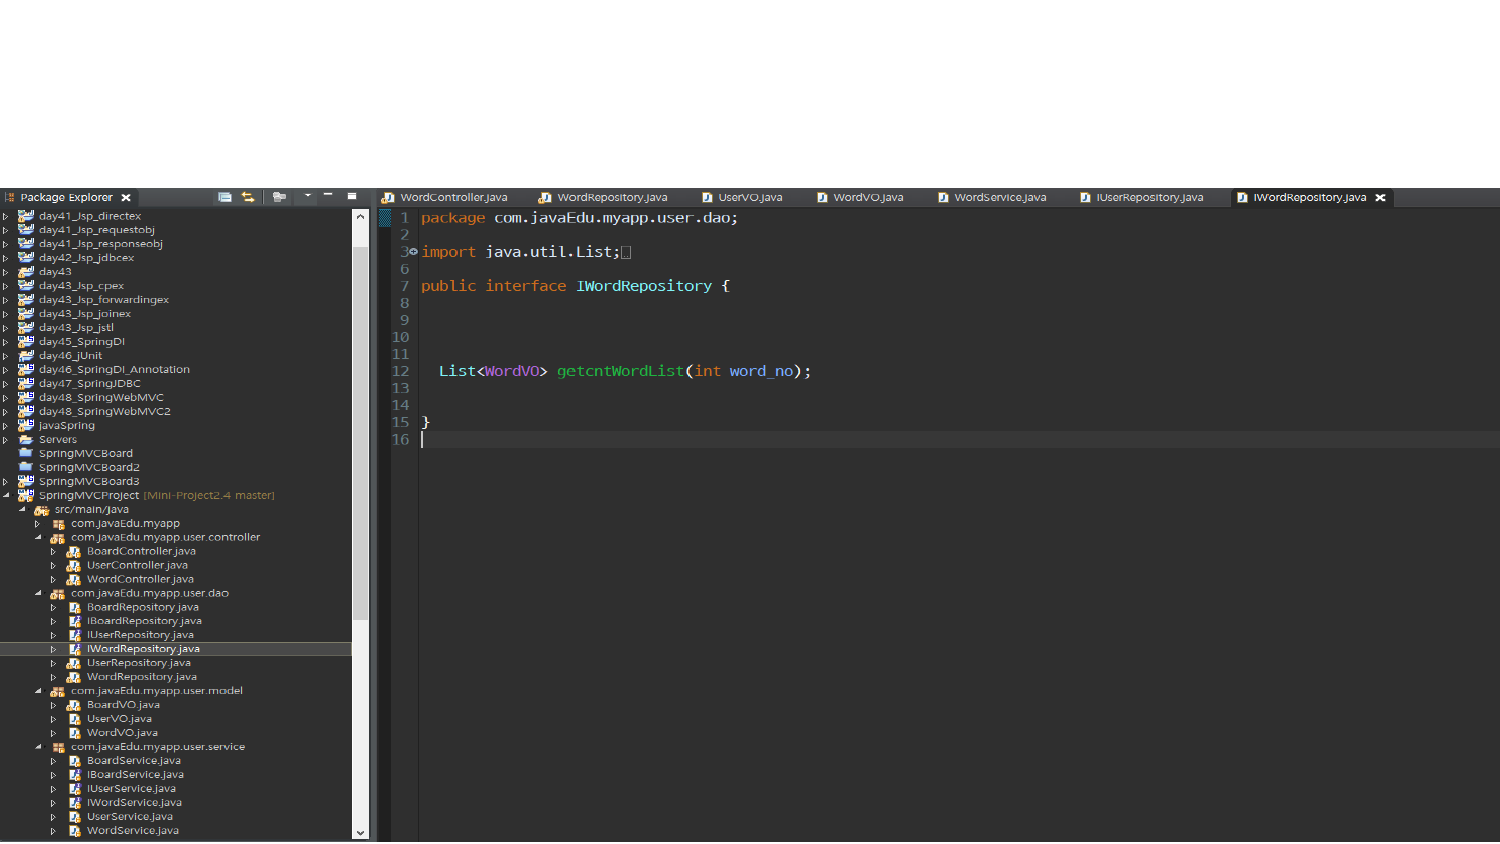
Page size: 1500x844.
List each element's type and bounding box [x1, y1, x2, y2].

picture [0, 188, 1500, 842]
